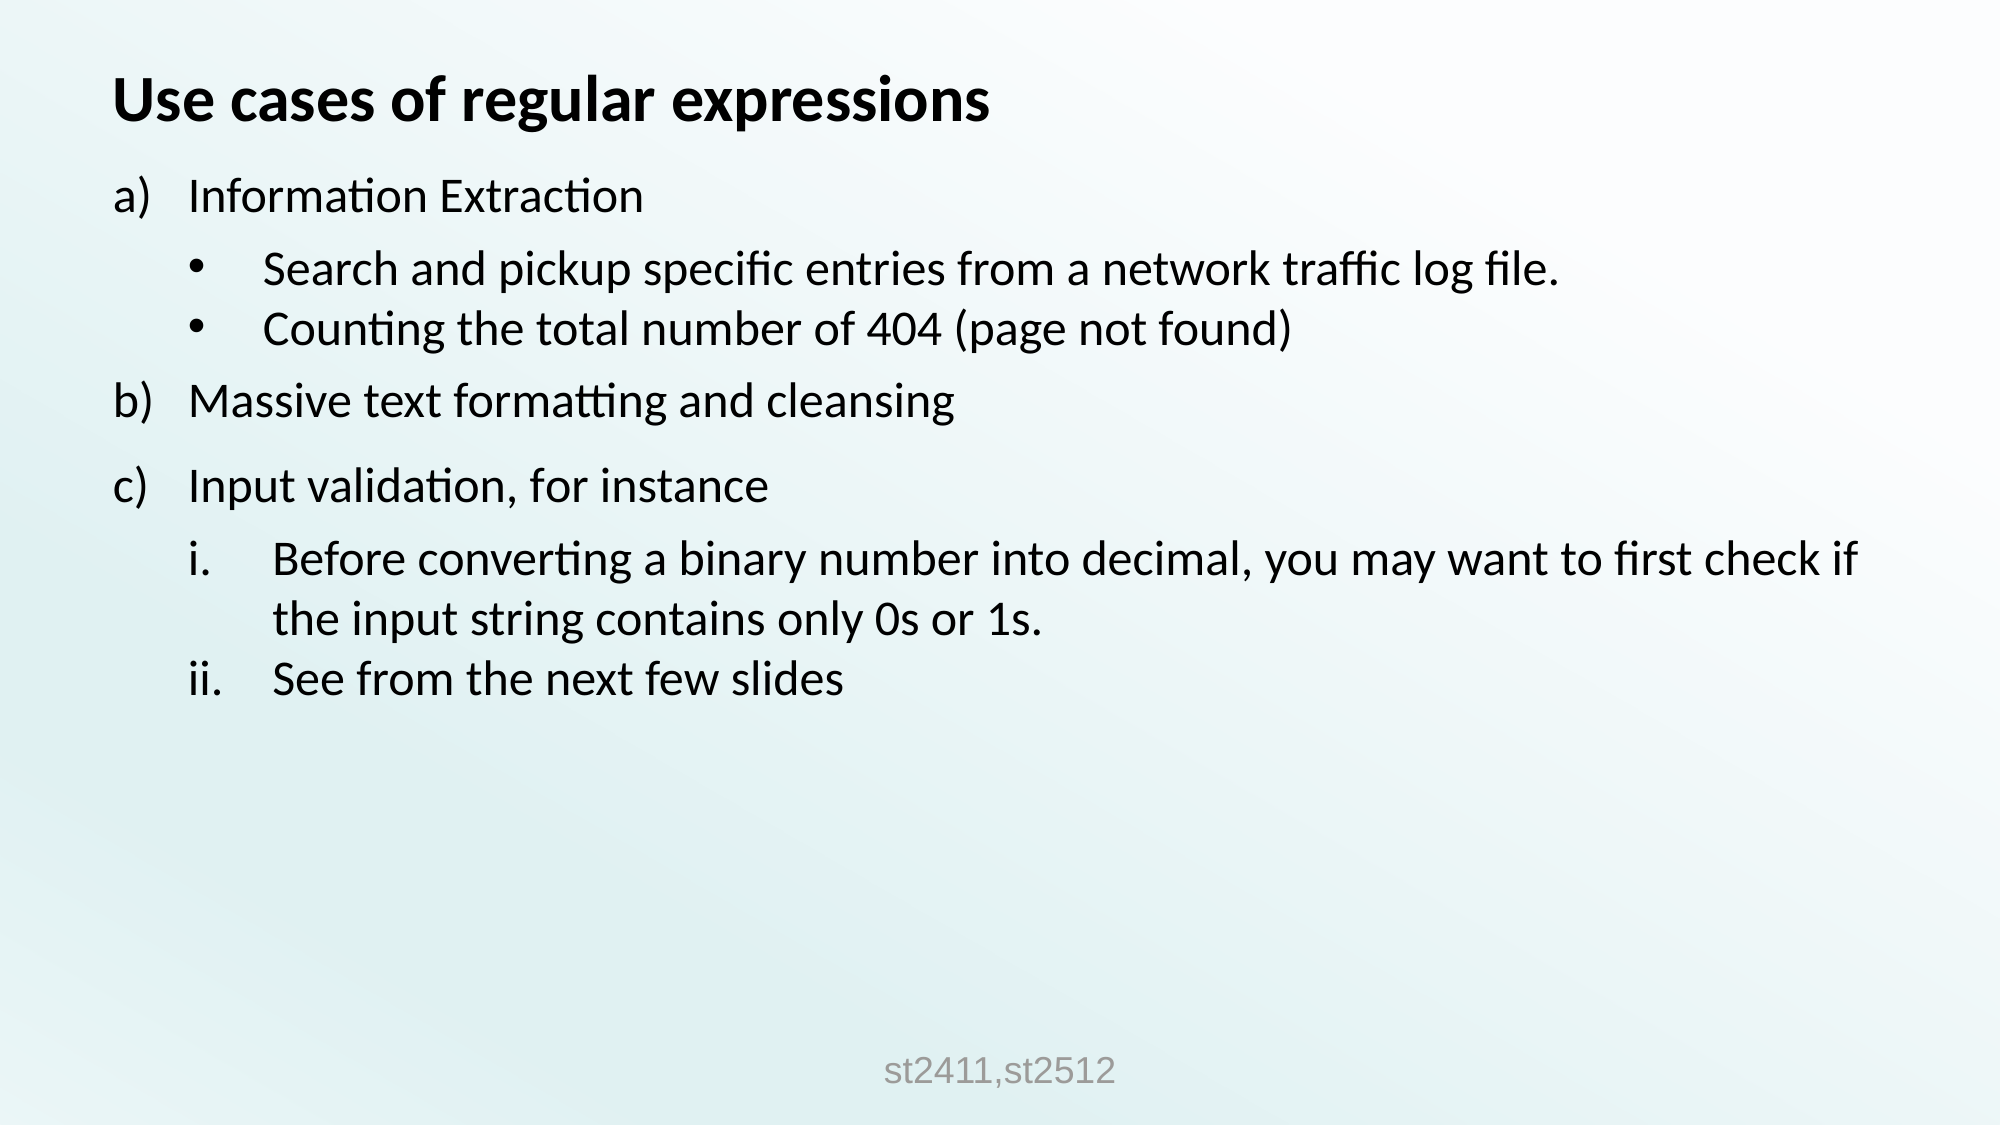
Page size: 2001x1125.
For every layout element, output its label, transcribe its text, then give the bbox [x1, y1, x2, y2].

title Use cases of regular expressions [112, 55, 1888, 135]
list Information Extraction Search and pickup specific entries from a network traffic log file. Counting the total number of 404 (page not found) Massive text formatting and cleansing Input validation, for instance Before converting a binary number into decimal, you may want to first check if the input string contains only 0s or 1s. See from the next few slides [112, 162, 1888, 1025]
picture [0, 0, 2000, 1125]
footer st2411,st2512 [680, 1046, 1320, 1103]
